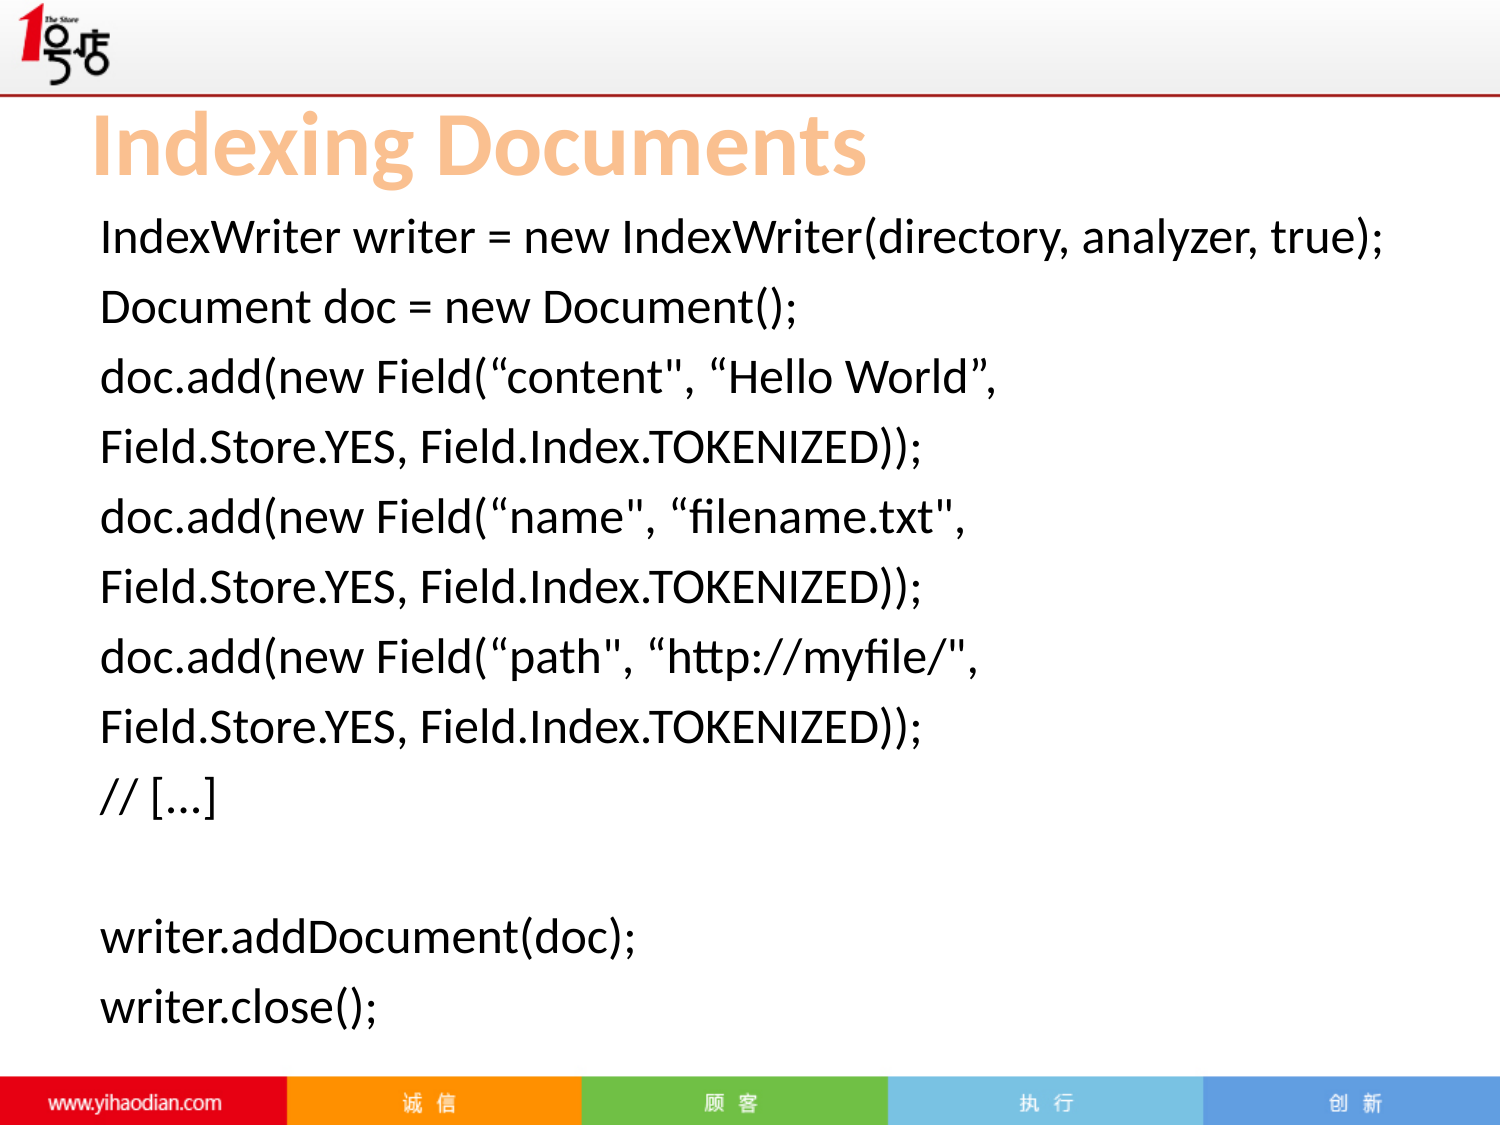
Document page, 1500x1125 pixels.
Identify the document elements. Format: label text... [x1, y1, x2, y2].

title Indexing Documents [74, 44, 1426, 233]
list IndexWriter writer = new IndexWriter(directory, analyzer, true); Document doc = new Document(); doc.add(new Field(“content", “Hello World”, Field.Store.YES, Field.Index.TOKENIZED)); doc.add(new Field(“name", “filename.txt", Field.Store.YES, Field.Index.TOKENIZED)); doc.add(new Field(“path", “http://myfile/", Field.Store.YES, Field.Index.TOKENIZED)); // [...] writer.addDocument(doc); writer.close(); [84, 196, 1436, 939]
picture [0, 0, 1500, 1125]
